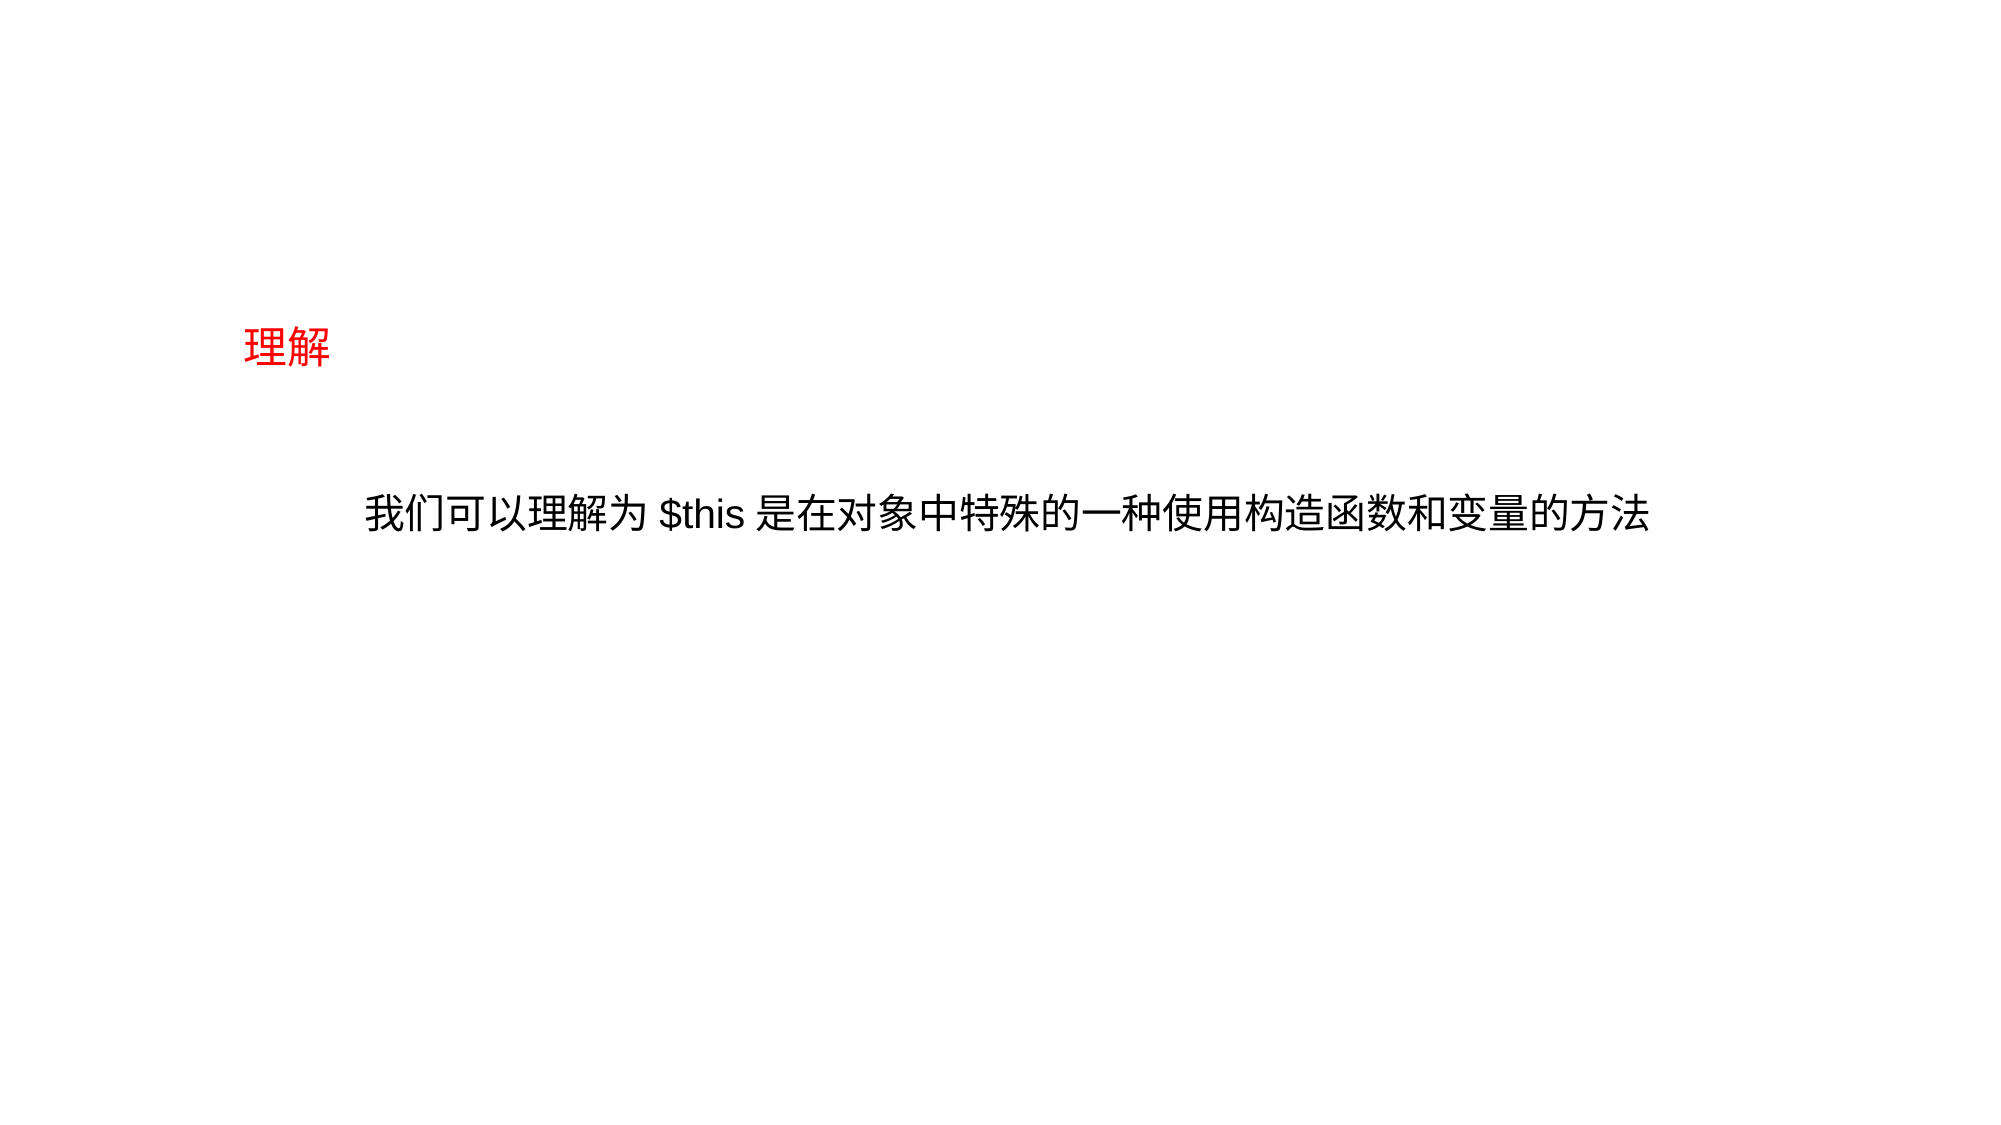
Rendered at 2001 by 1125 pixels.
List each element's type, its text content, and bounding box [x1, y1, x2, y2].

list 理解 [243, 319, 728, 373]
list 我们可以理解为$this是在对象中特殊的一种使用构造函数和变量的方法 [364, 488, 1877, 588]
